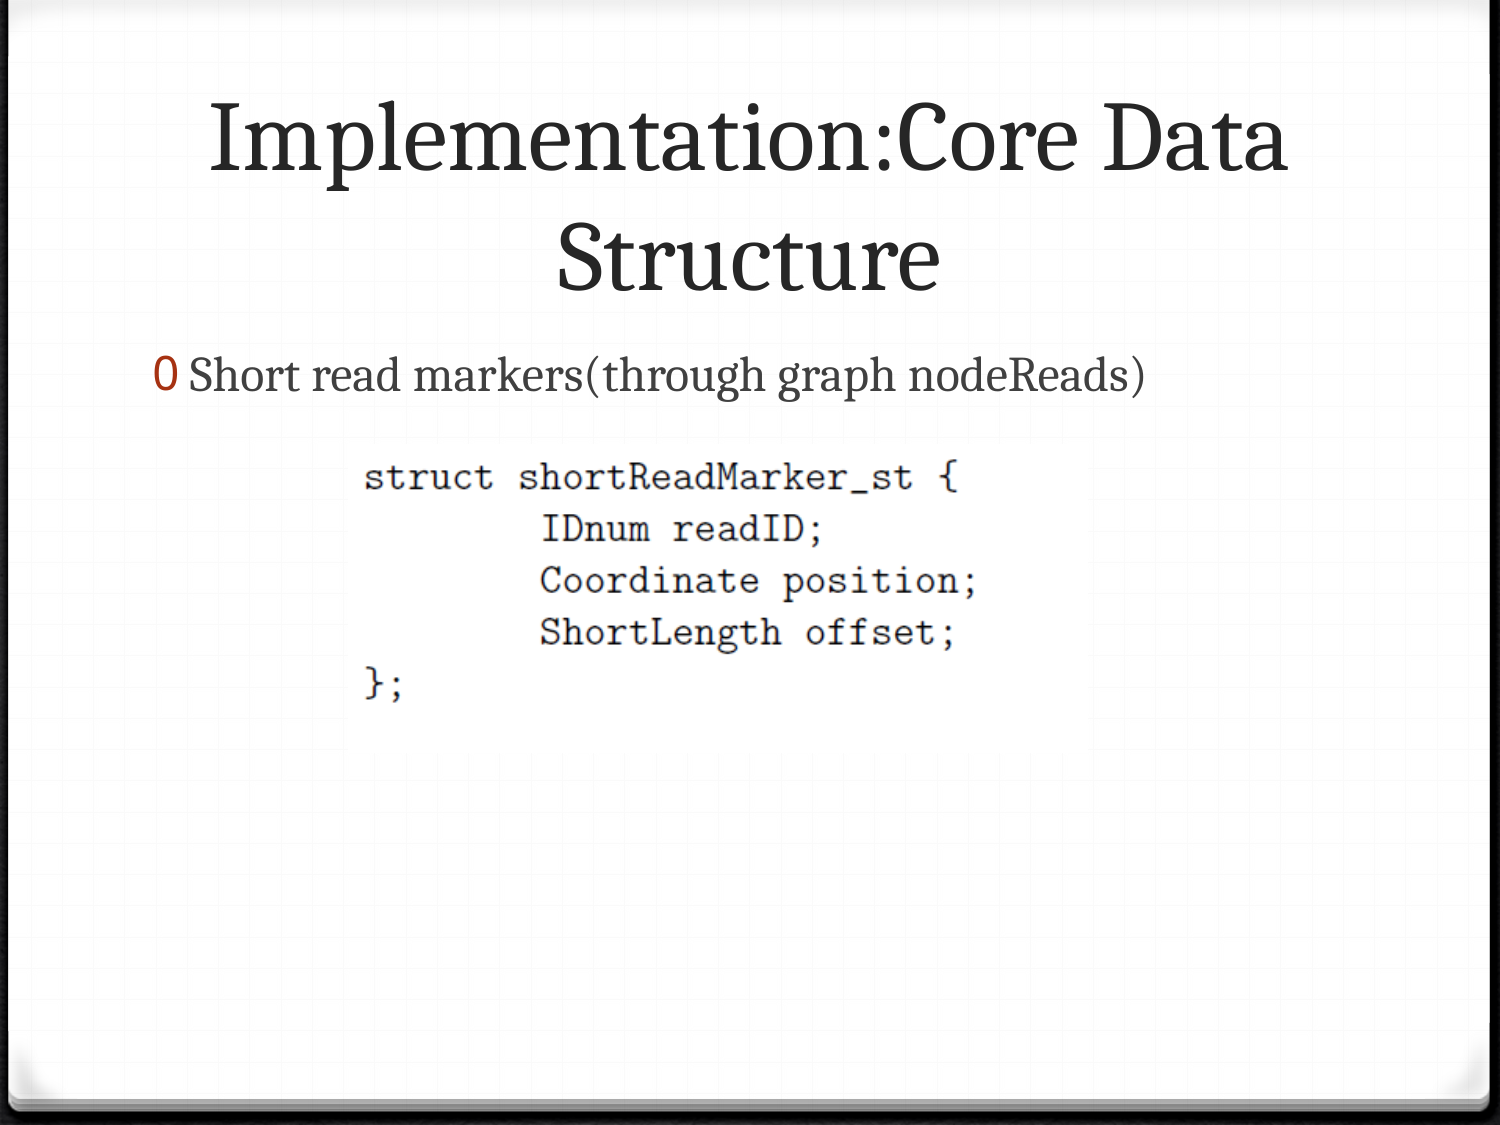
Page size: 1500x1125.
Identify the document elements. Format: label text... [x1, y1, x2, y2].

title Implementation:Core Data Structure [90, 71, 1410, 309]
picture [0, 0, 1500, 1125]
list Short read markers(through graph nodeReads) [137, 334, 1363, 983]
